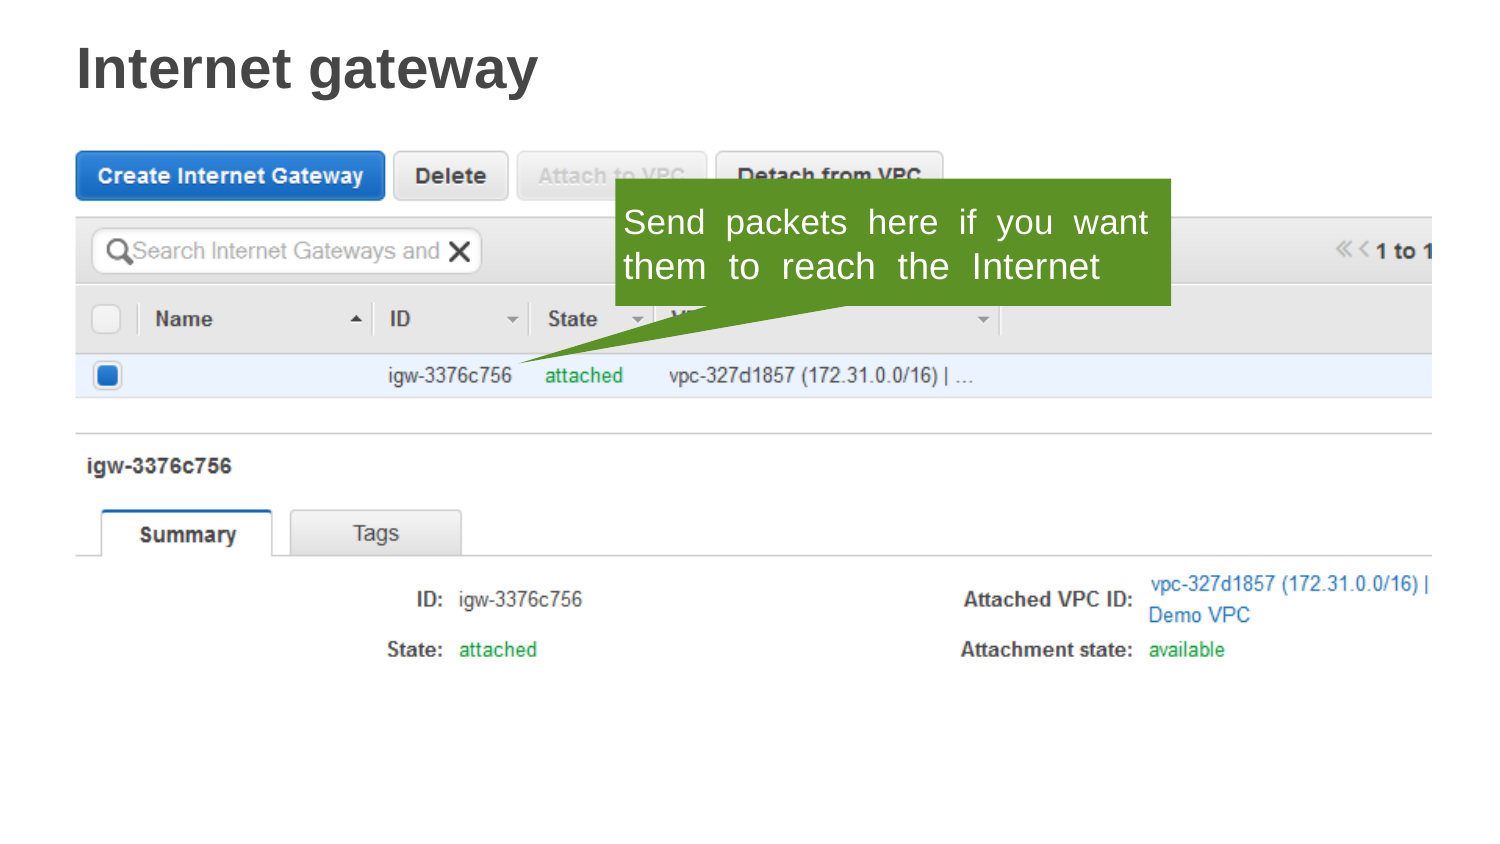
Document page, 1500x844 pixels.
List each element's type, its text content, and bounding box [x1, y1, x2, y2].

text_box Internet gateway [76, 30, 541, 101]
picture [68, 140, 1432, 704]
